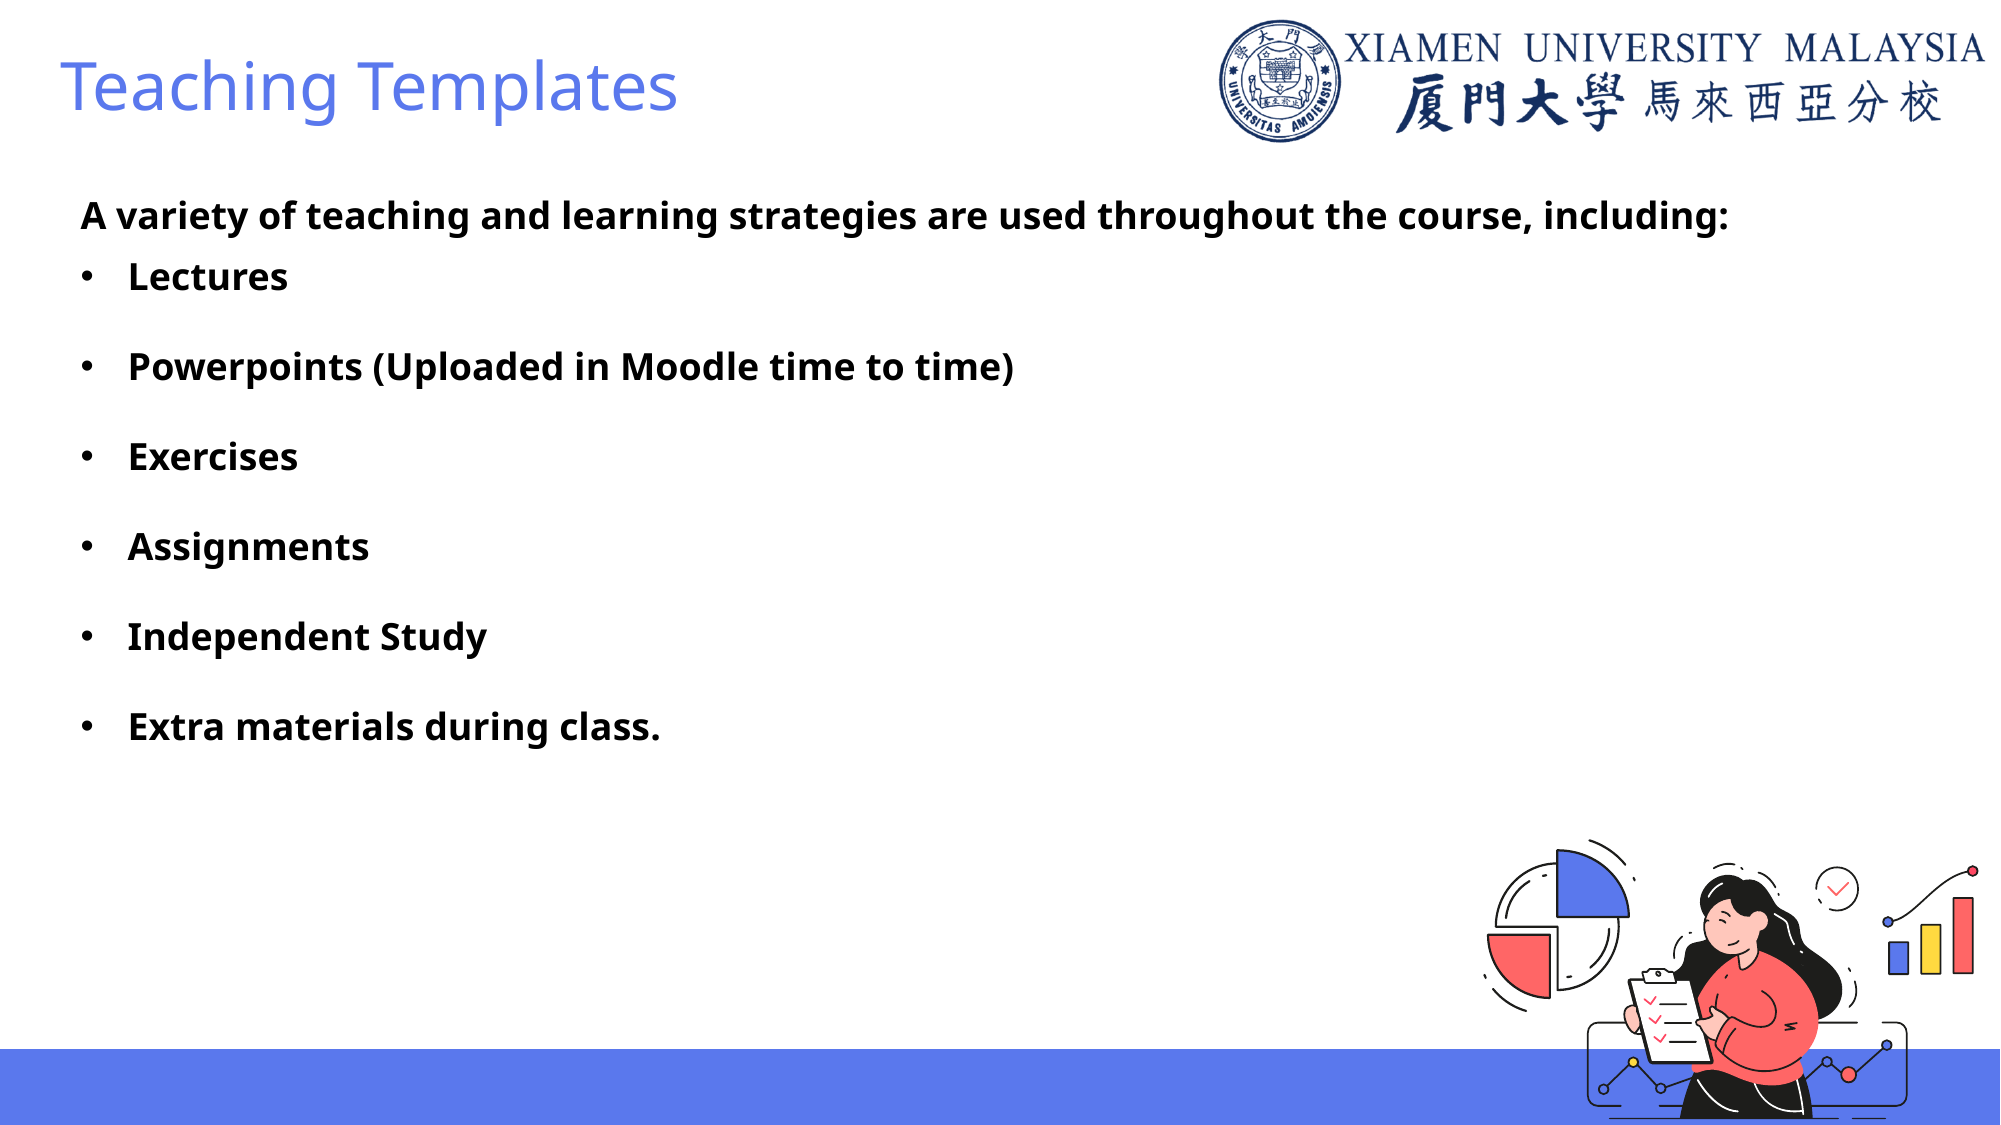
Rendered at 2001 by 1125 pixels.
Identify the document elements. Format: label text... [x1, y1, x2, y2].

picture [1195, 0, 2000, 162]
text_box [1483, 839, 1979, 1119]
text_box [0, 1048, 2000, 1125]
text_box Teaching Templates [45, 36, 1195, 132]
text_box A variety of teaching and learning strategies are used throughout the course, including: Lectures Powerpoints (Uploaded in Moodle time to time) Exercises Assignments Independent Study Extra materials during class. [65, 161, 1923, 897]
